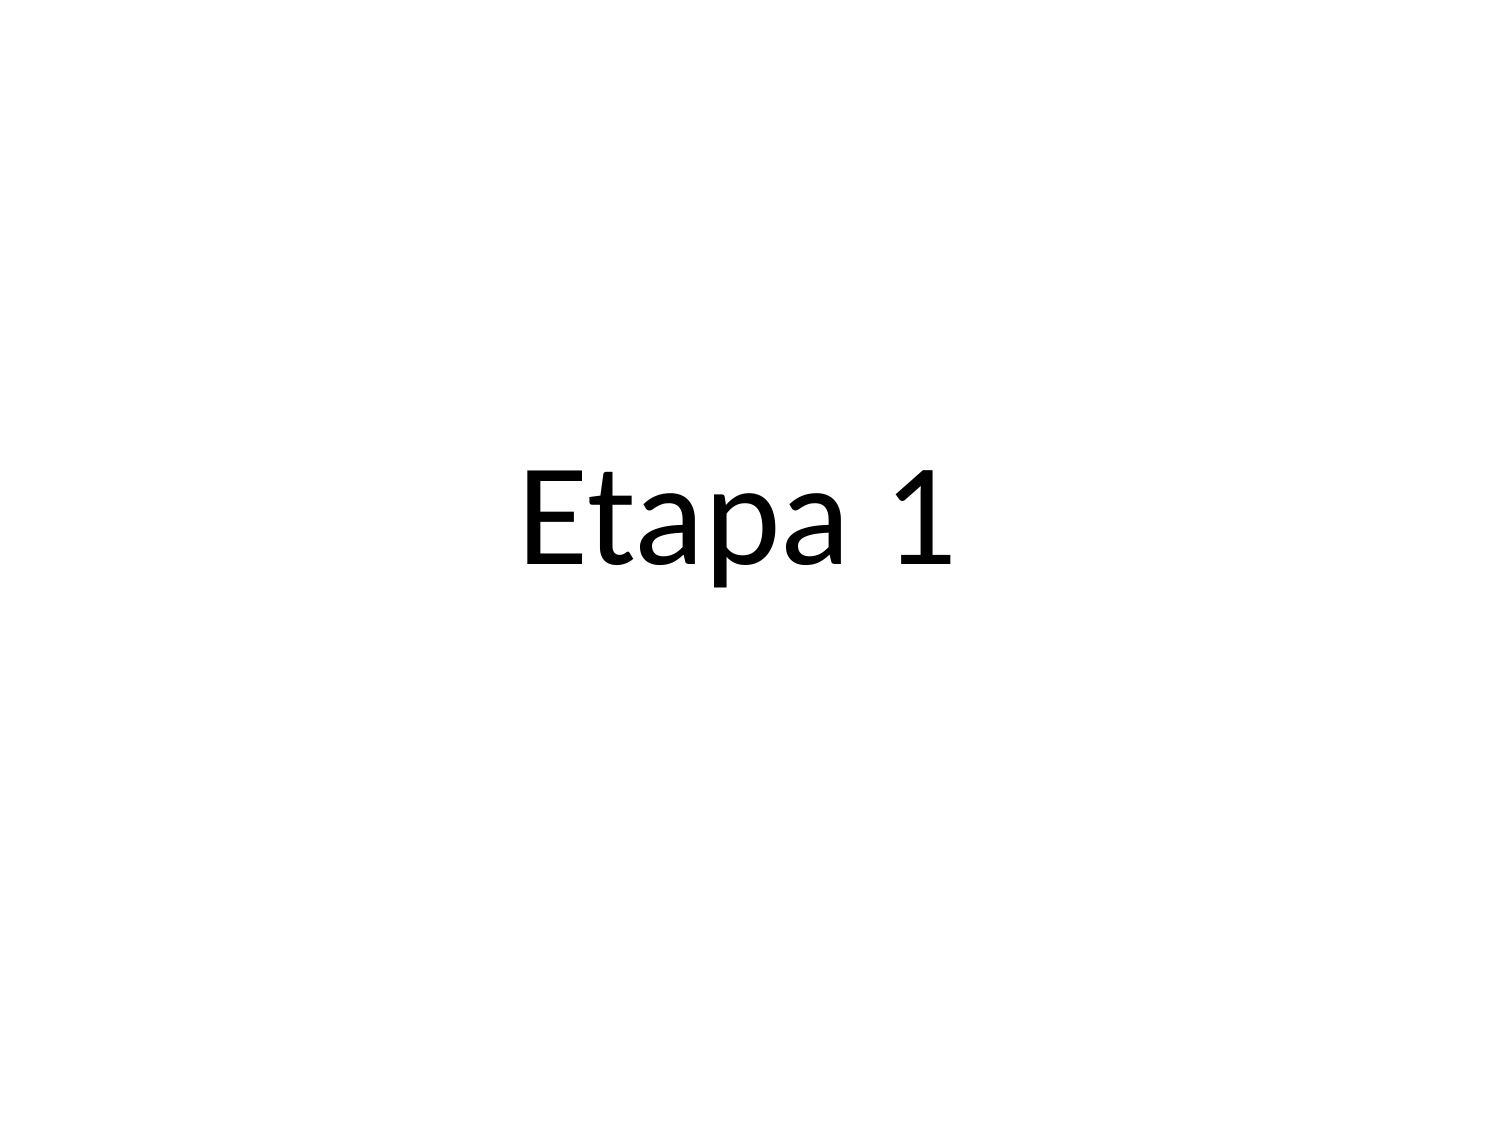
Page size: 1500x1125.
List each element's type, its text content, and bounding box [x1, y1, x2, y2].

title Etapa 1 [62, 412, 1413, 600]
